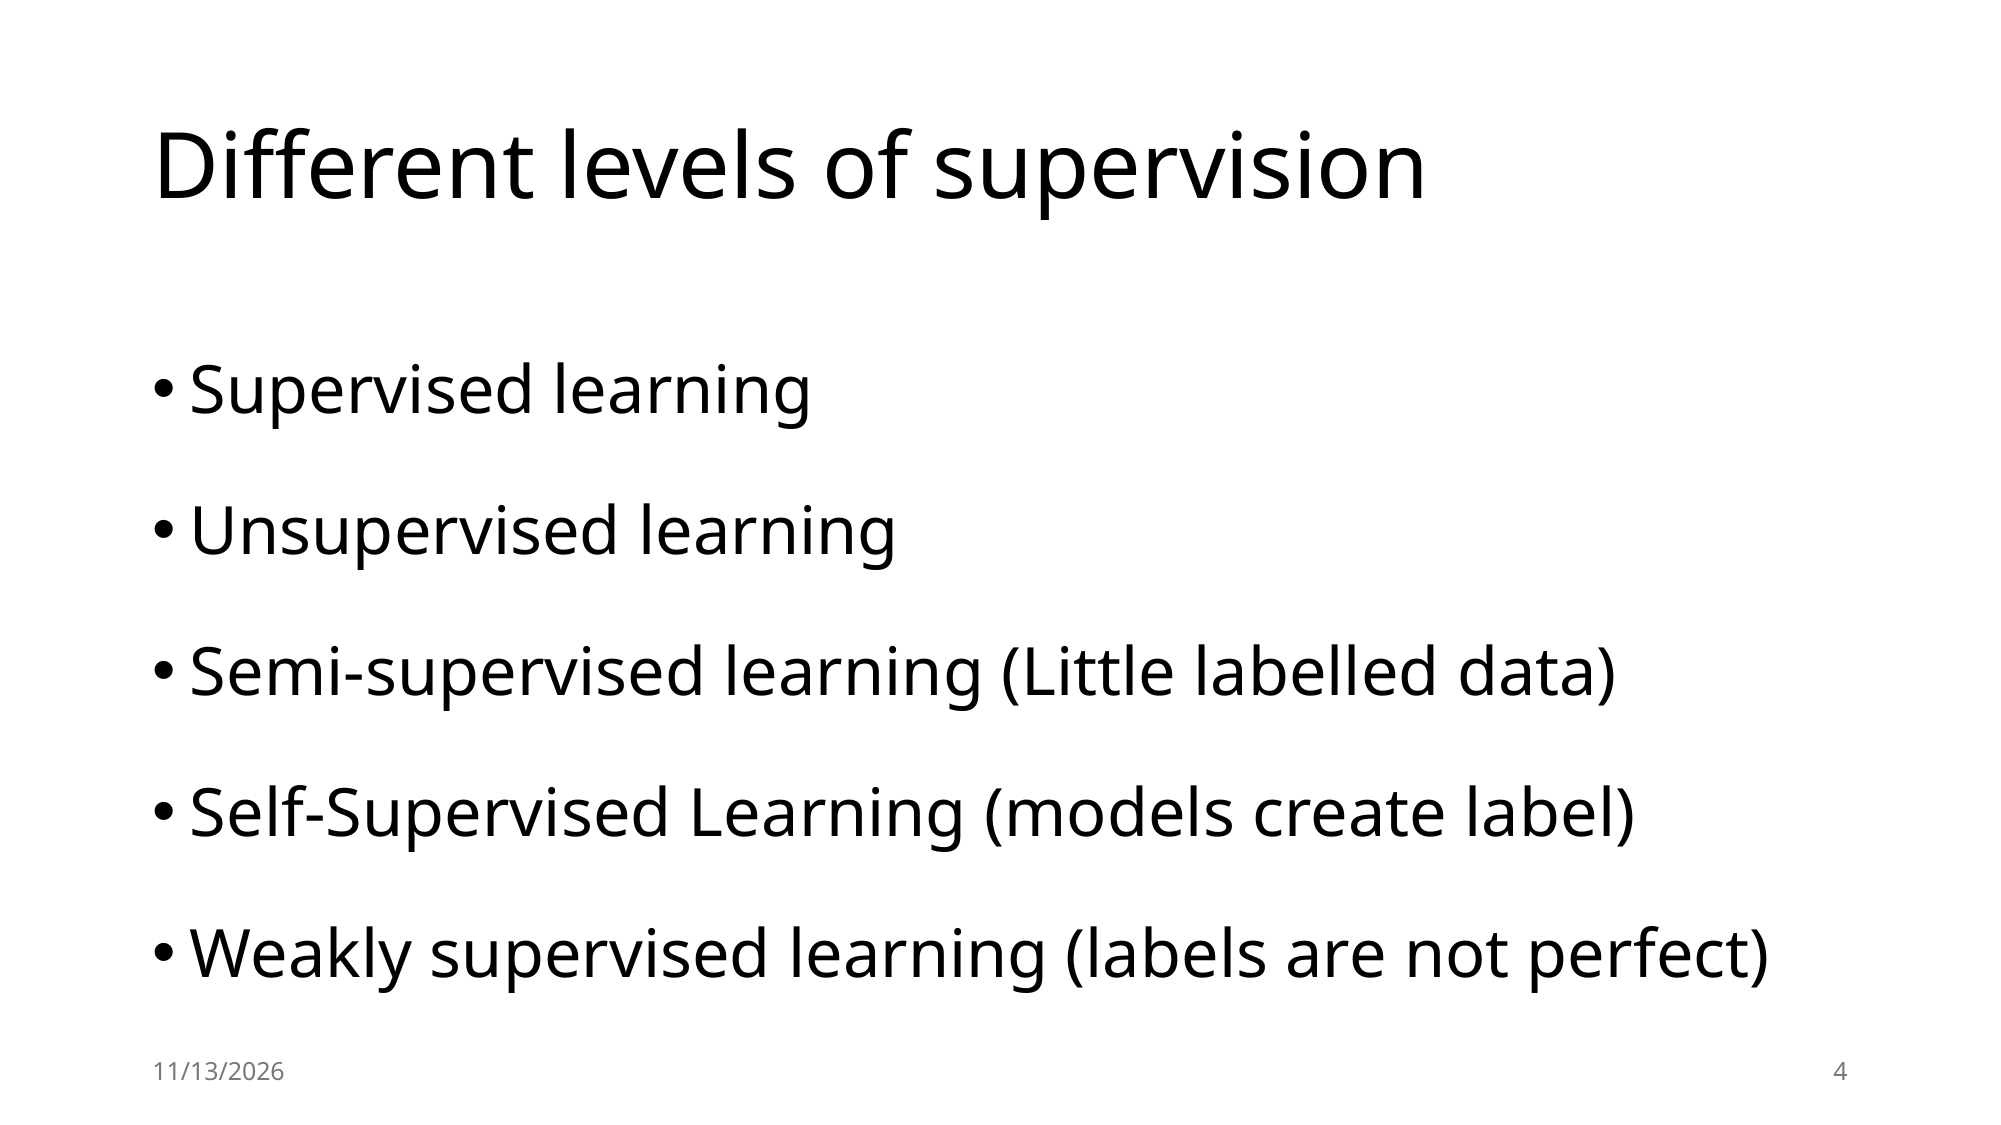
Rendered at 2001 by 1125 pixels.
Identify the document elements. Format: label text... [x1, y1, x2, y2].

title Different levels of supervision [137, 59, 1863, 278]
slide_number 4 [1412, 1042, 1863, 1103]
list Supervised learning Unsupervised learning Semi-supervised learning (Little labelled data) Self-Supervised Learning (models create label) Weakly supervised learning (labels are not perfect) [137, 299, 1863, 1014]
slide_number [137, 1042, 588, 1103]
